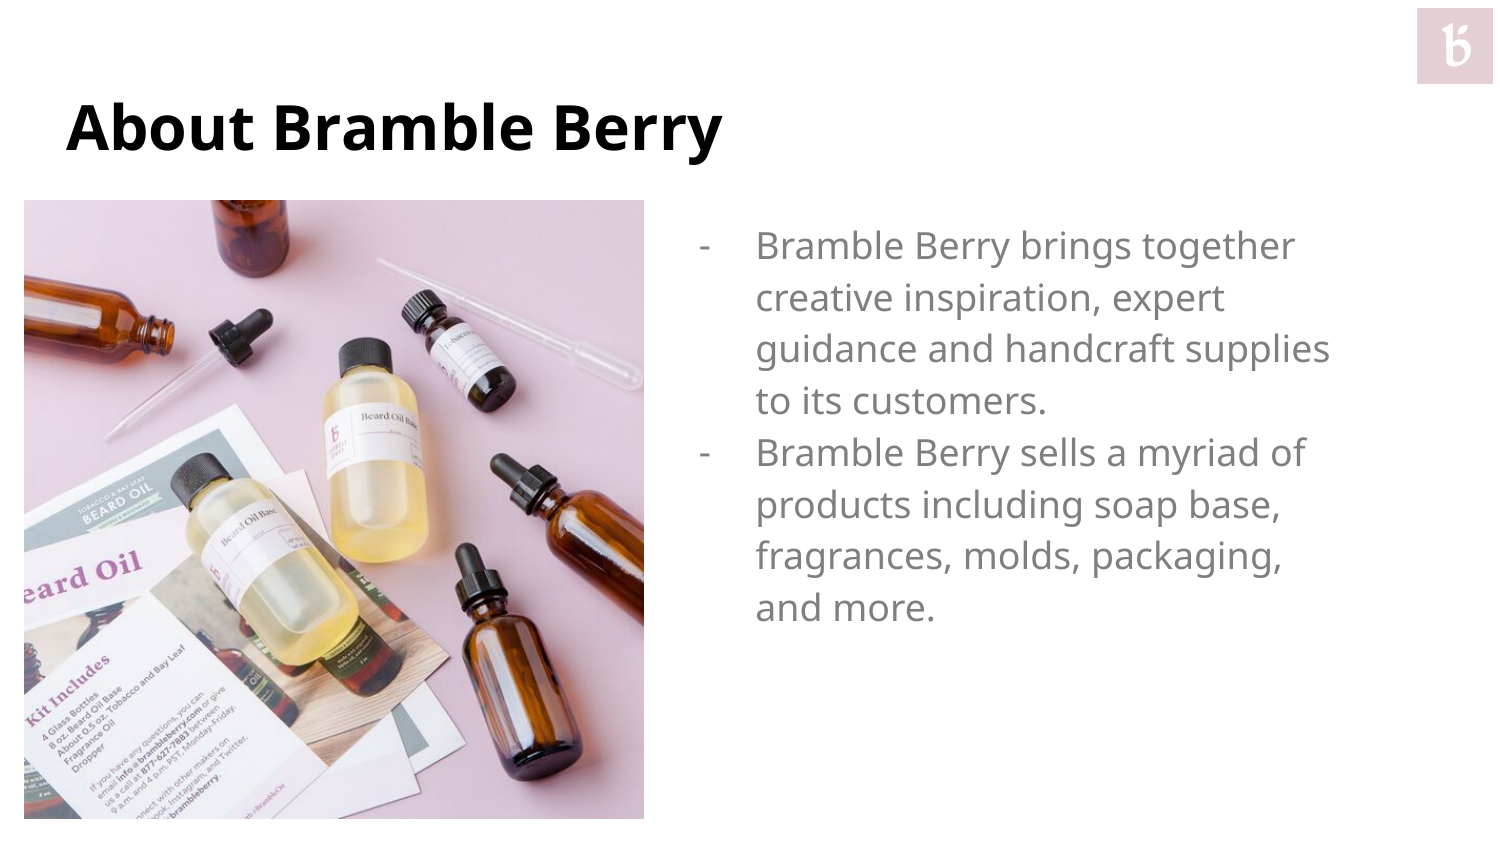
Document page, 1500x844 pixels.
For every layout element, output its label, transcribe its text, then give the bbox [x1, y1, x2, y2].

picture [1417, 8, 1493, 84]
title About Bramble Berry [51, 72, 1449, 176]
picture [24, 199, 644, 819]
list Bramble Berry brings together creative inspiration, expert guidance and handcraft supplies to its customers. Bramble Berry sells a myriad of products including soap base, fragrances, molds, packaging, and more. [665, 200, 1347, 761]
